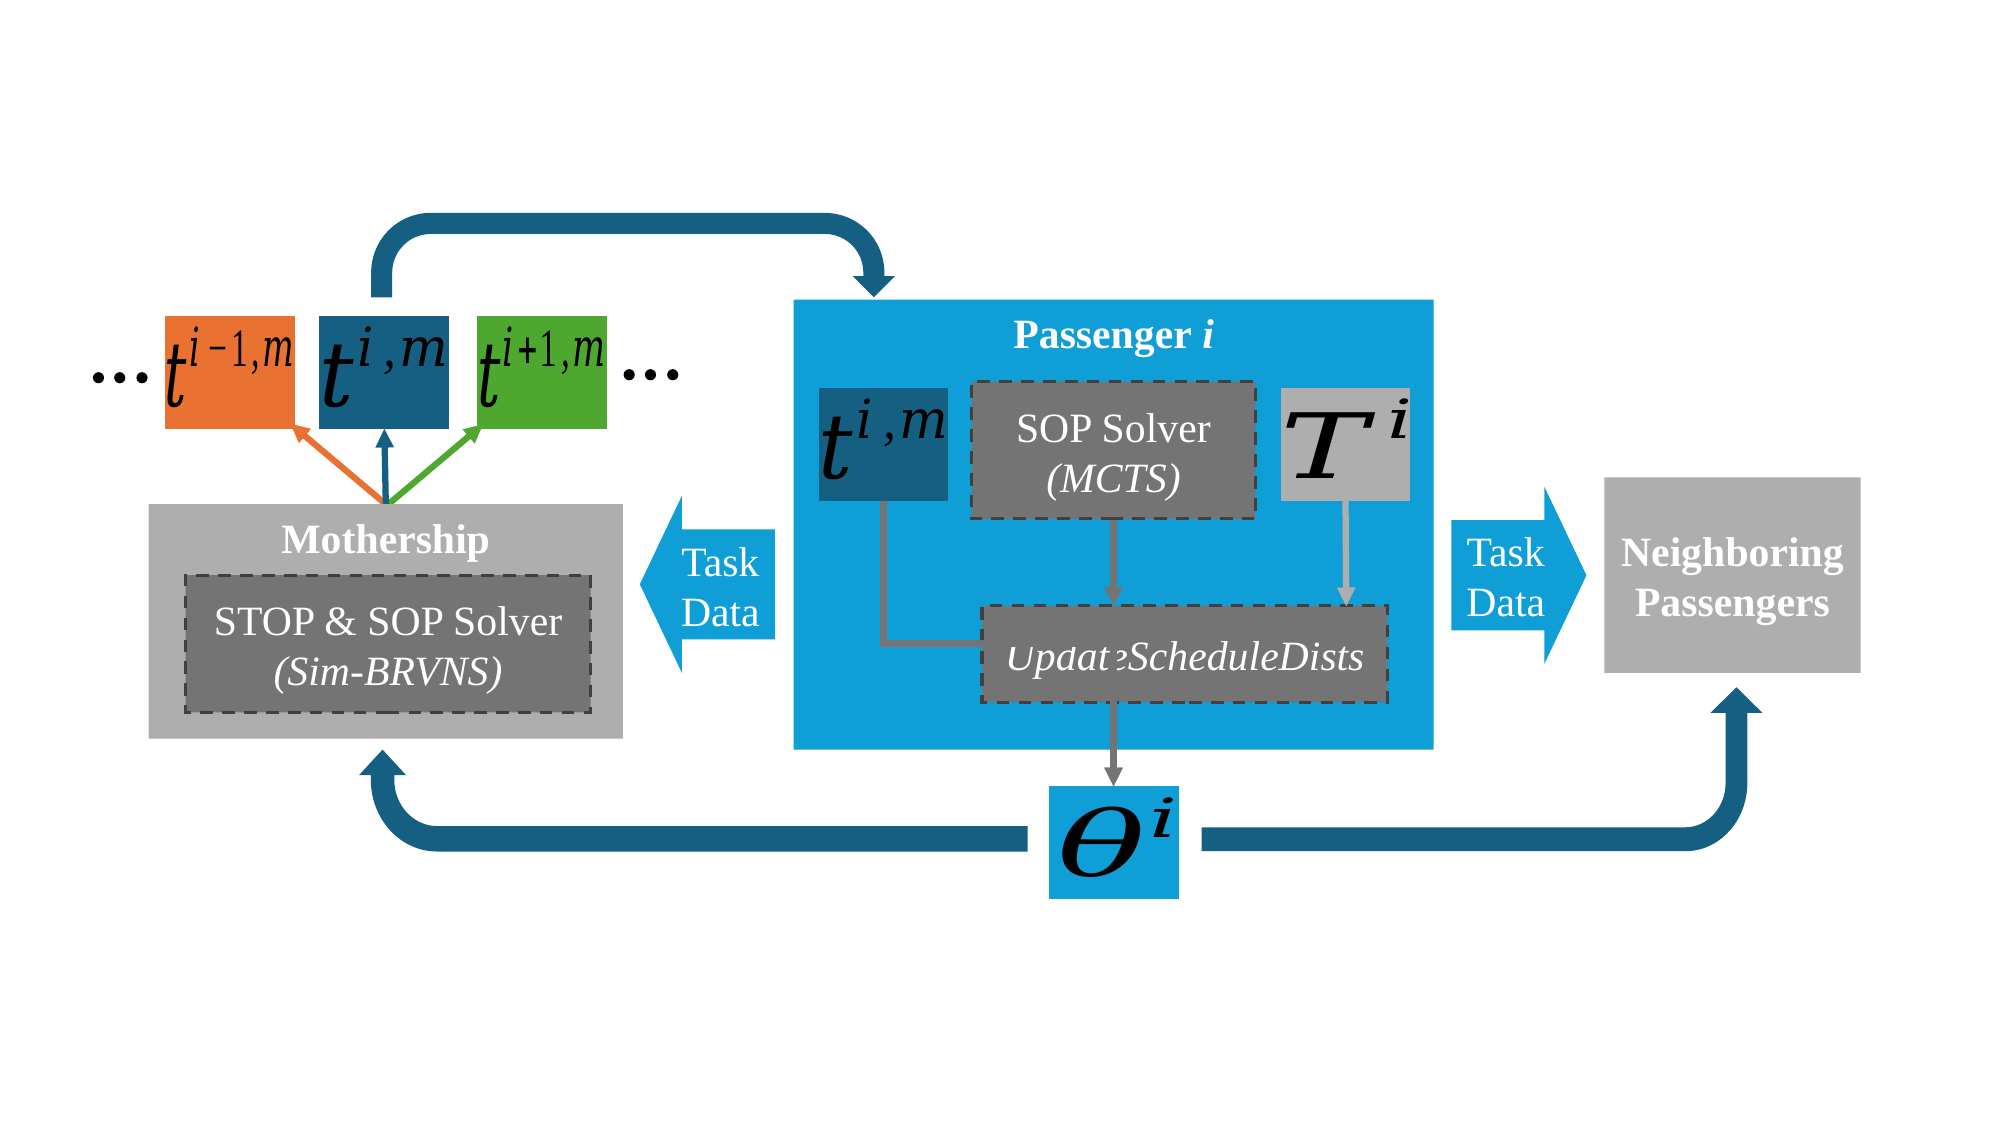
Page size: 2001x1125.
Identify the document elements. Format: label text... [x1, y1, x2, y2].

text_box Task Data [1449, 485, 1589, 665]
text_box Task Data [679, 494, 777, 674]
text_box UpdateScheduleDists [1142, 604, 1389, 704]
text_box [855, 527, 1142, 759]
text_box Neighboring Passengers [1603, 476, 1862, 674]
text_box Passenger i [792, 298, 1435, 751]
text_box [1200, 685, 1767, 853]
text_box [92, 315, 679, 740]
text_box [355, 747, 1030, 854]
text_box [369, 211, 899, 300]
text_box SOP Solver (MCTS) [970, 380, 1257, 520]
